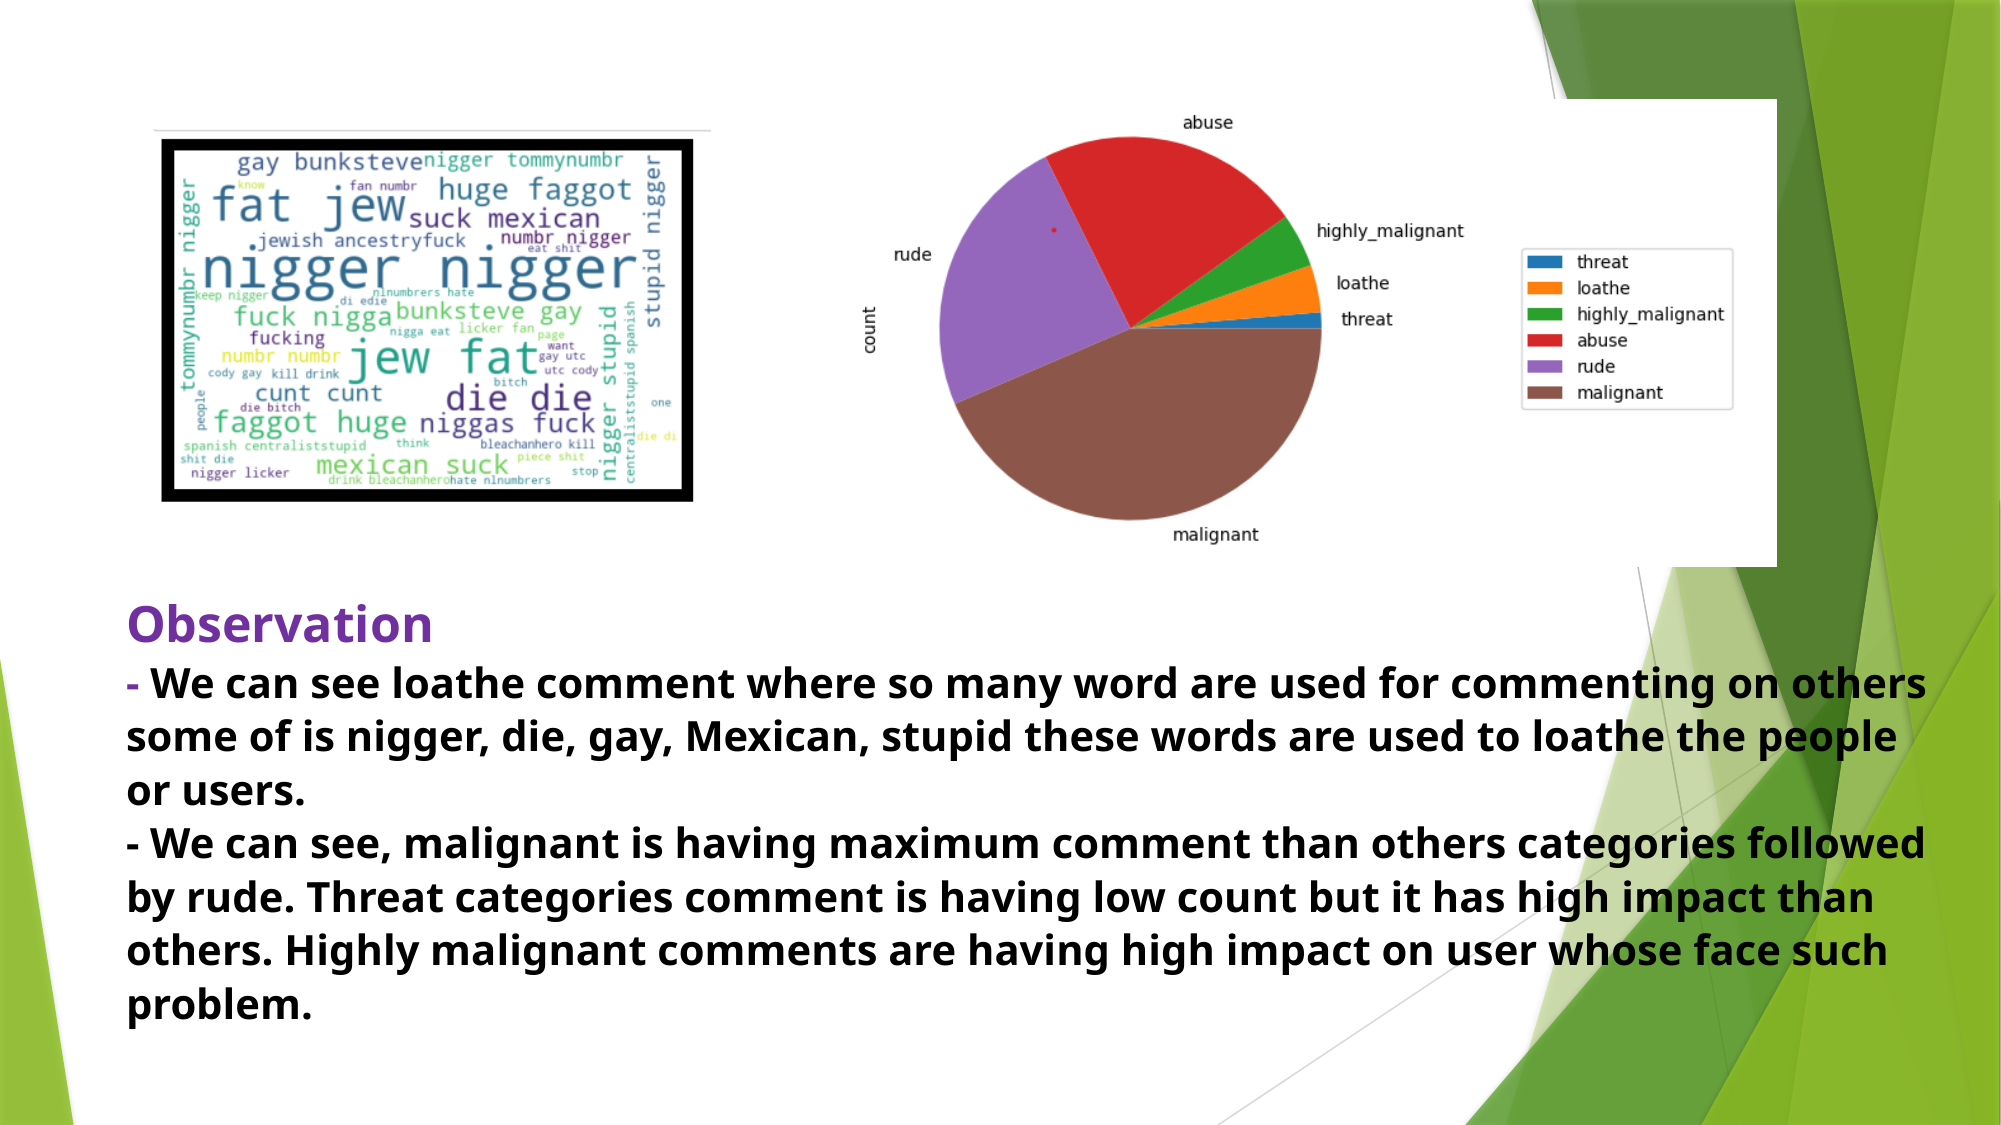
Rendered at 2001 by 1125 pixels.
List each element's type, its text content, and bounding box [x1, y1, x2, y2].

picture [801, 99, 1778, 567]
picture [148, 128, 711, 507]
title Observation - We can see loathe comment where so many word are used for commenting on others some of is nigger, die, gay, Mexican, stupid these words are used to loathe the people or users. - We can see, malignant is having maximum comment than others categories followed by rude. Threat categories comment is having low count but it has high impact than others. Highly malignant comments are having high impact on user whose face such problem. [111, 99, 1962, 1099]
